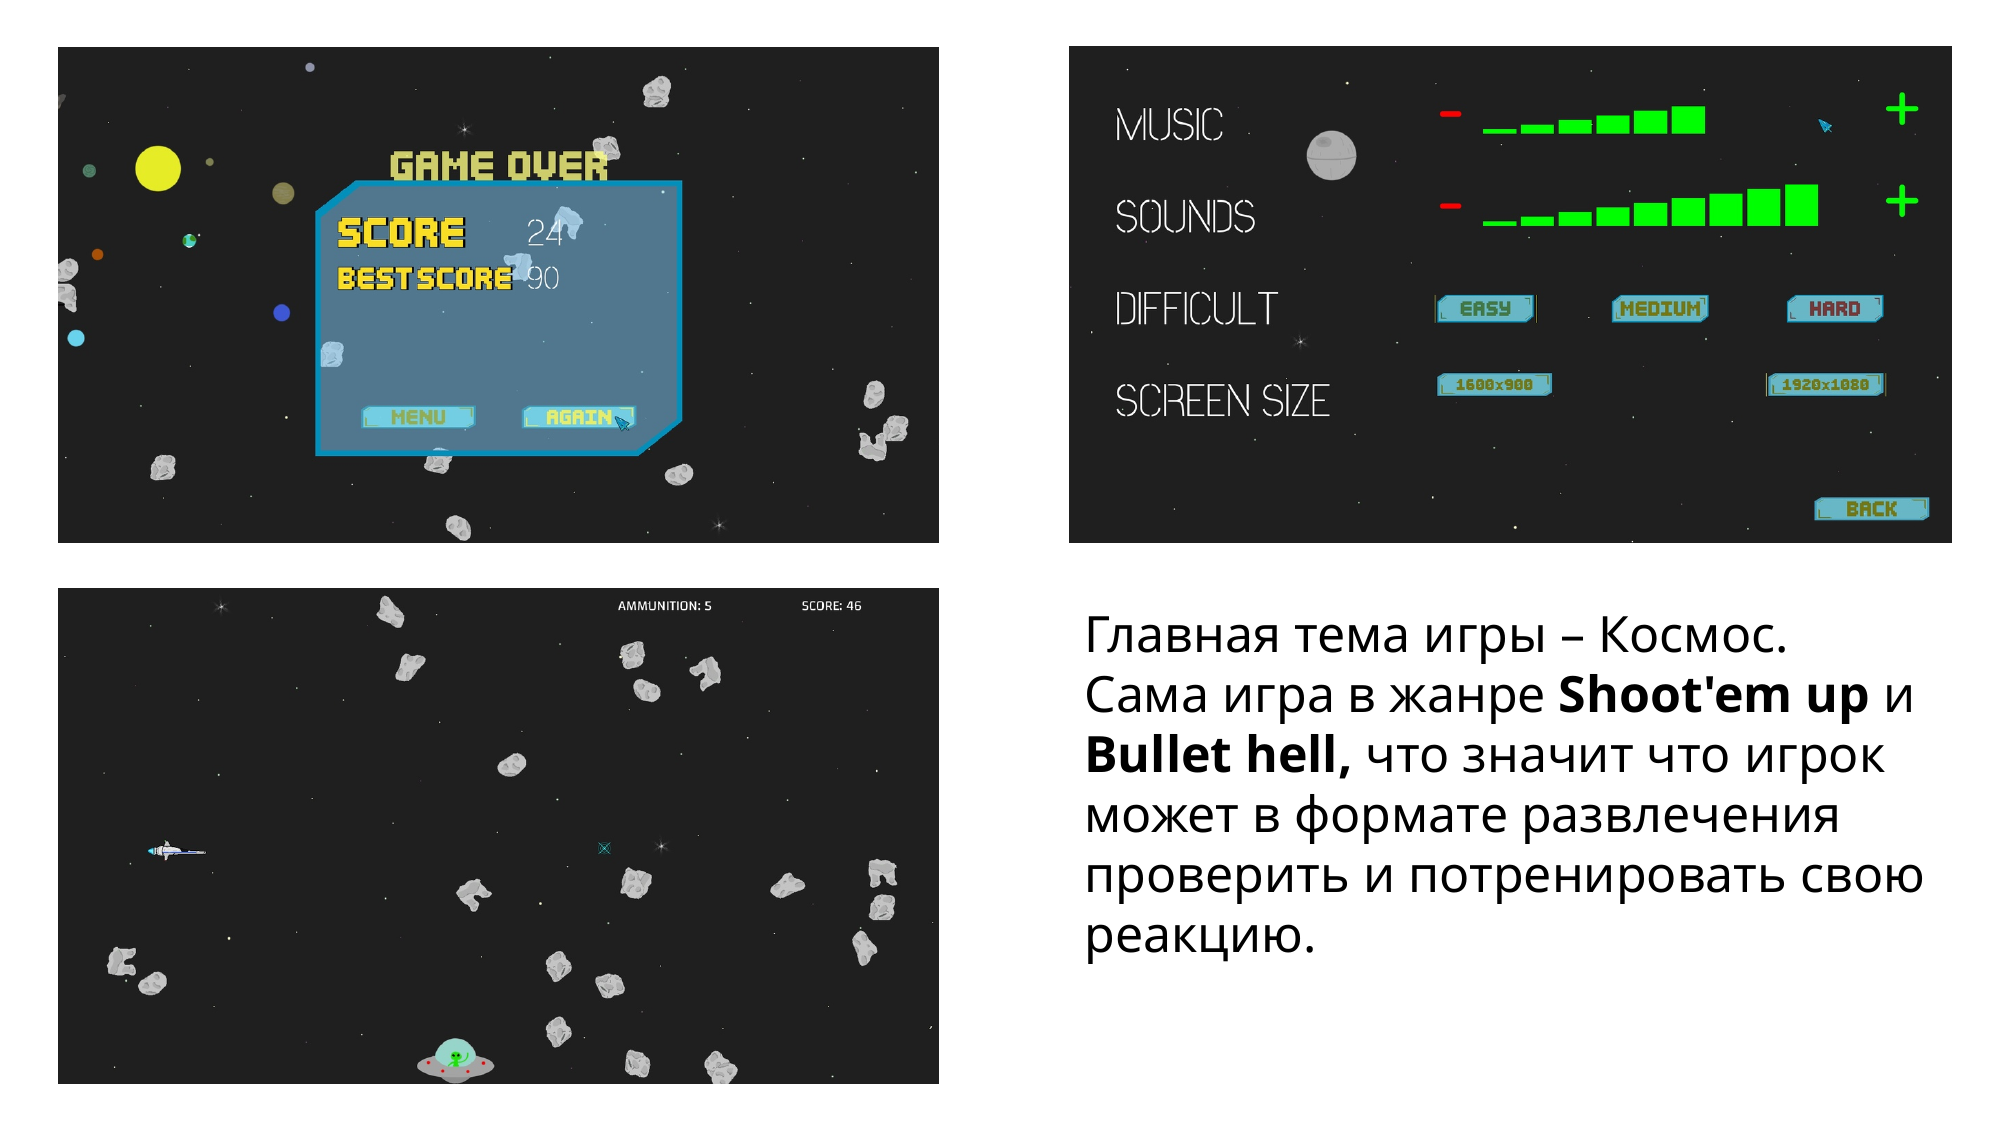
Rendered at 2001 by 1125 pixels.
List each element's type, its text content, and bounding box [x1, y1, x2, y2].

picture [1069, 46, 1952, 543]
text_box Главная тема игры – Космос. Сама игра в жанре Shoot'em up и Bullet hell, что значит что игрок может в формате развлечения проверить и потренировать свою реакцию. [1069, 594, 1952, 970]
picture [58, 588, 939, 1084]
picture [58, 47, 939, 543]
